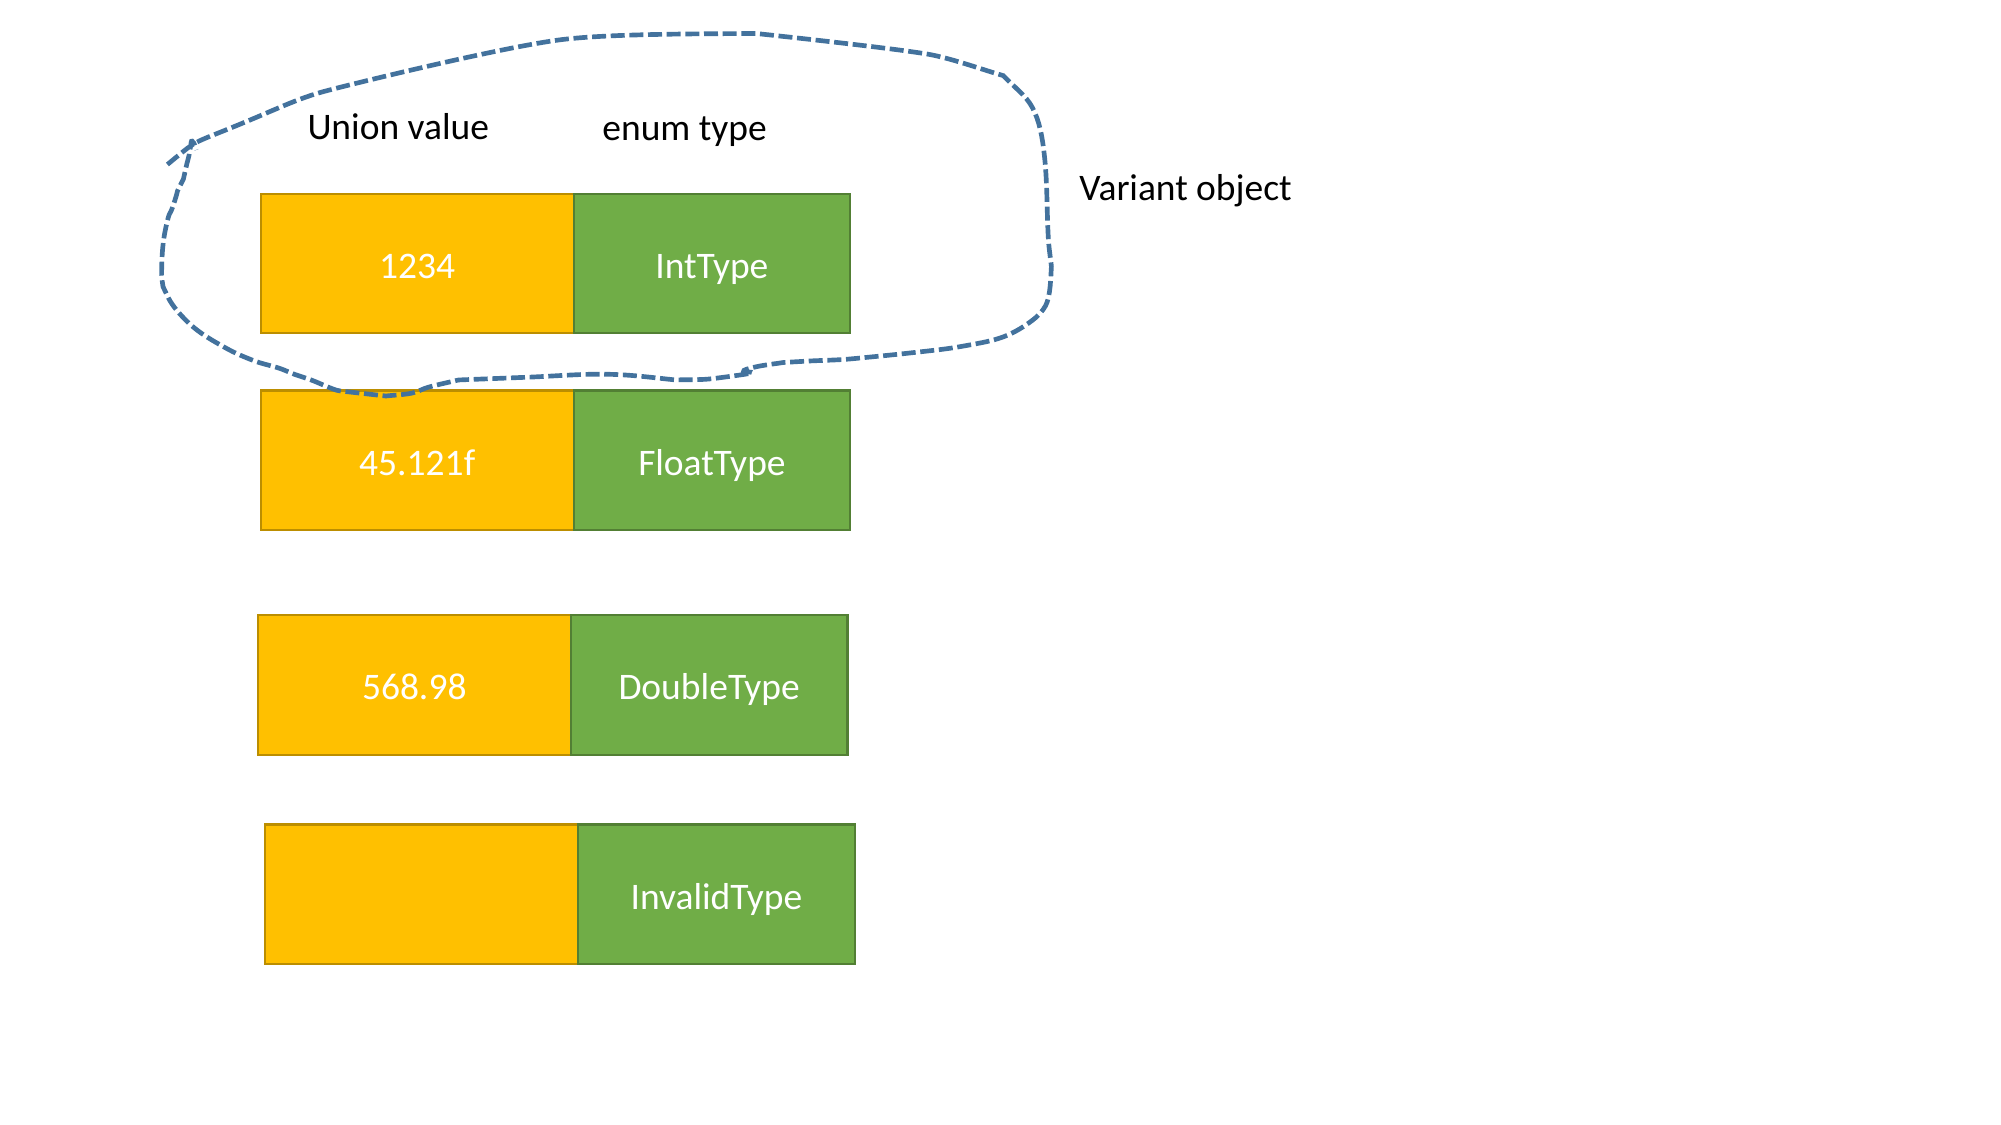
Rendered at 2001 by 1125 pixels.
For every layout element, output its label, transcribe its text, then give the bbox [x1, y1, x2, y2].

text_box Variant object [1064, 155, 1339, 215]
text_box DoubleType [570, 614, 849, 756]
text_box InvalidType [577, 823, 856, 965]
text_box 568.98 [257, 614, 570, 756]
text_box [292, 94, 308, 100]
text_box 45.121f [260, 389, 573, 531]
text_box [264, 823, 577, 965]
text_box [160, 32, 1053, 398]
text_box FloatType [573, 389, 851, 531]
